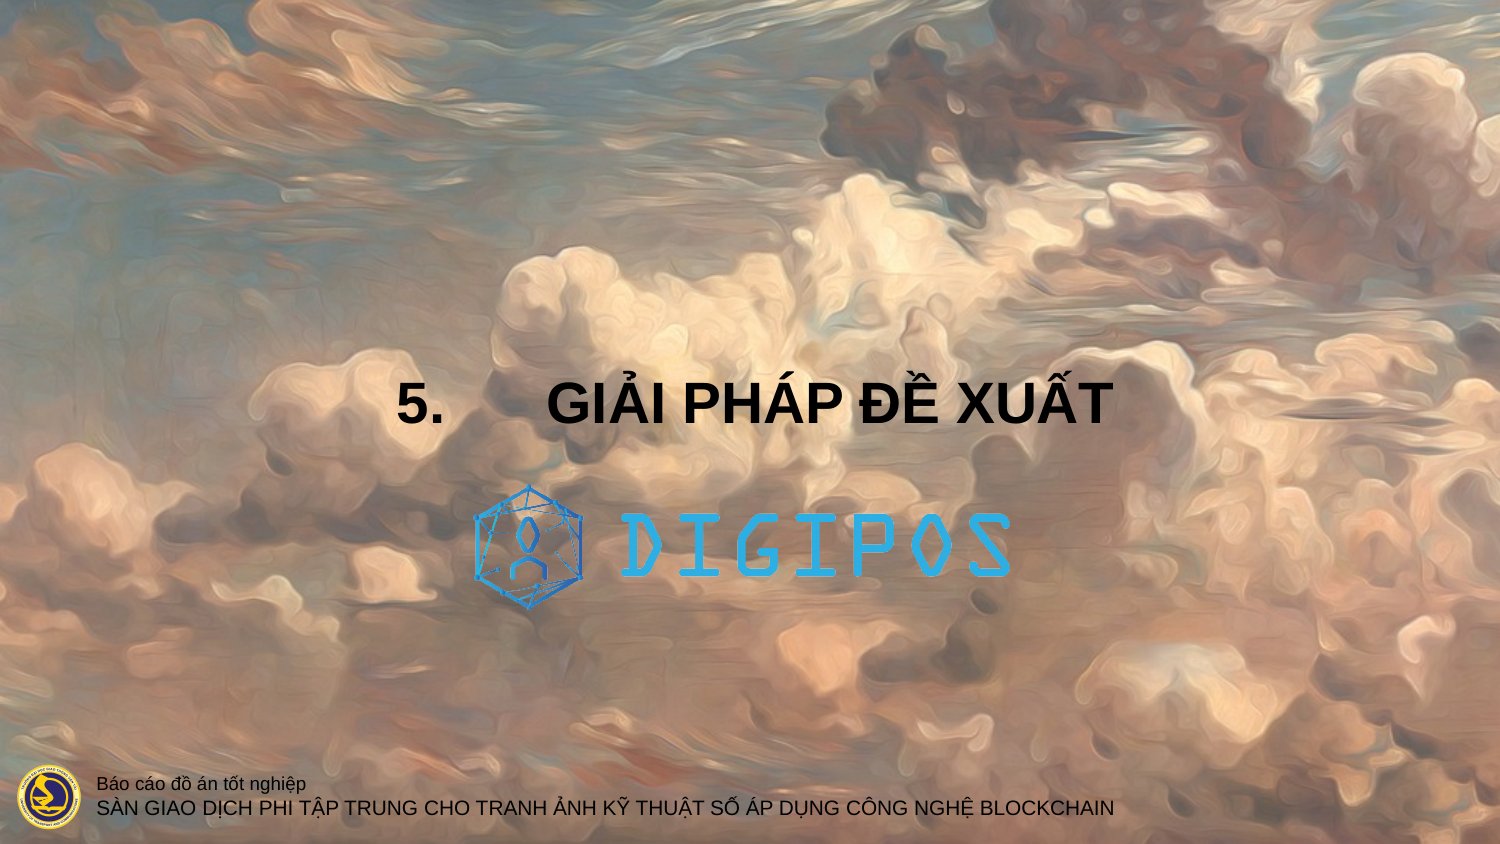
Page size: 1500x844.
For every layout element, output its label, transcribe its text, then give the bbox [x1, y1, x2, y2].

picture [0, 0, 1500, 844]
title 5. GIẢI PHÁP ĐỀ XUẤT [89, 350, 1422, 494]
